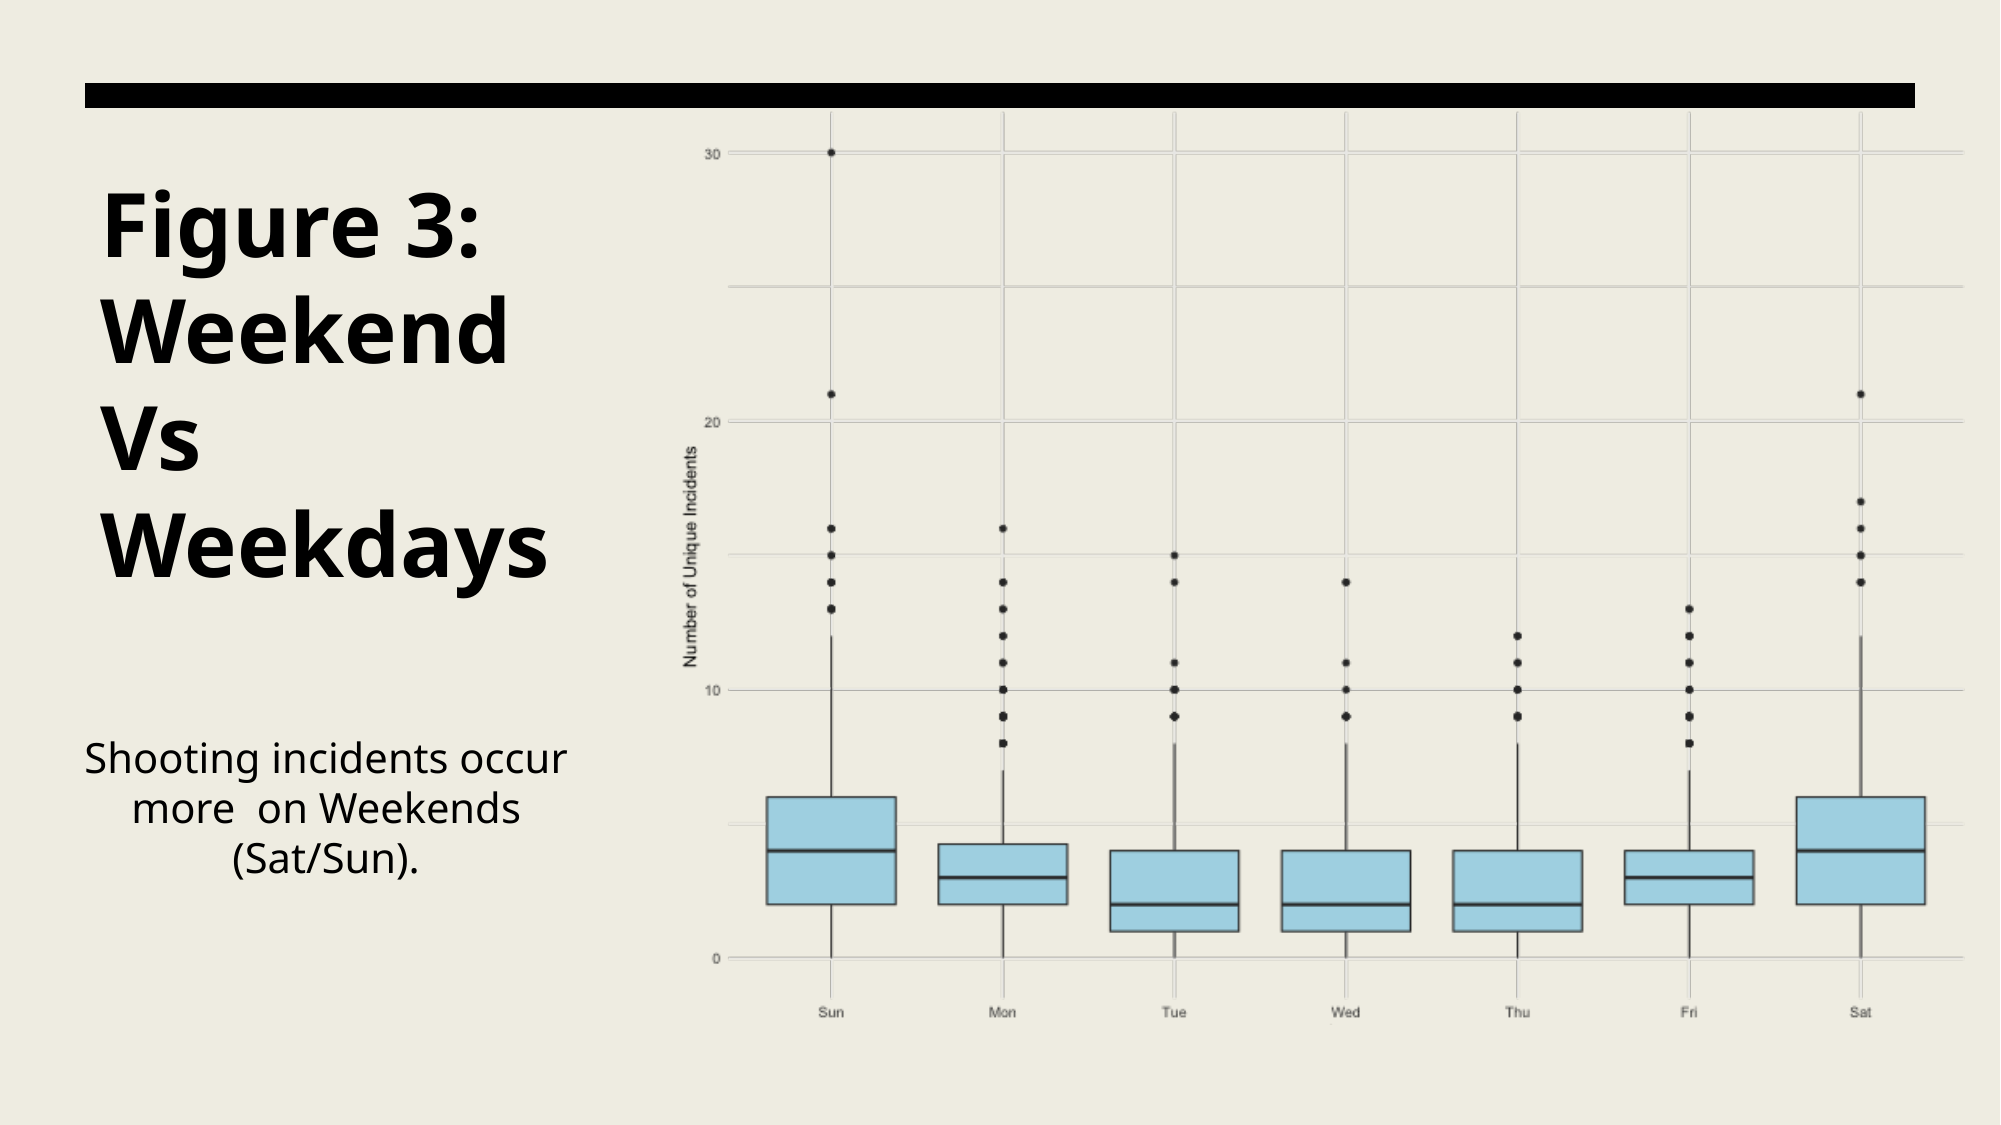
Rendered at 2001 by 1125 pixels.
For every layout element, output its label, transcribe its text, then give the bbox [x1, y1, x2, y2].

text_box Shooting incidents occur more on Weekends (Sat/Sun). [55, 724, 597, 890]
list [674, 99, 1974, 1026]
title Figure 3: Weekend Vs Weekdays [85, 160, 567, 613]
